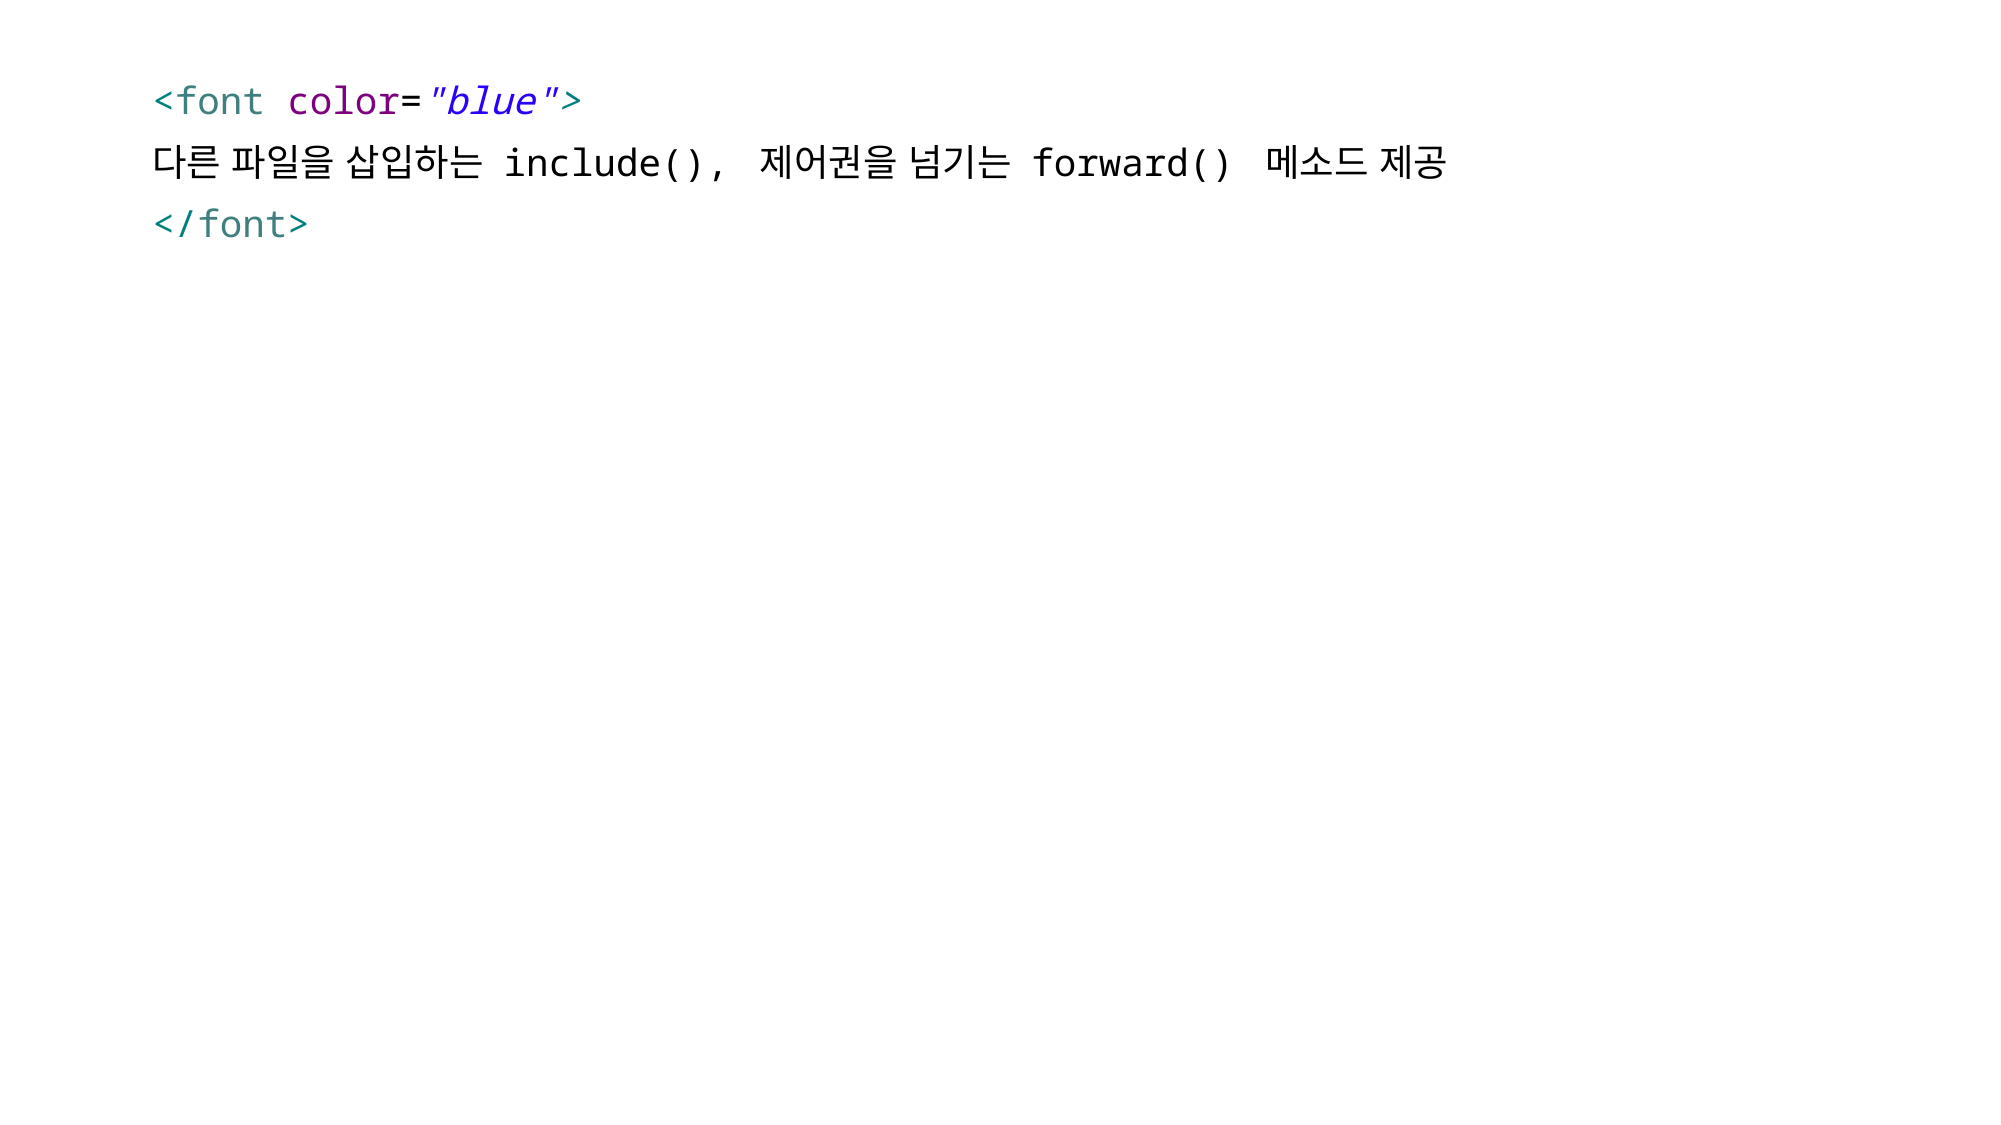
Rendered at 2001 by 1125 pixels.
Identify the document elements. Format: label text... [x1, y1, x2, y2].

list <font color="blue"> 다른 파일을 삽입하는 include(), 제어권을 넘기는 forward() 메소드 제공 </font> [137, 75, 1863, 1045]
